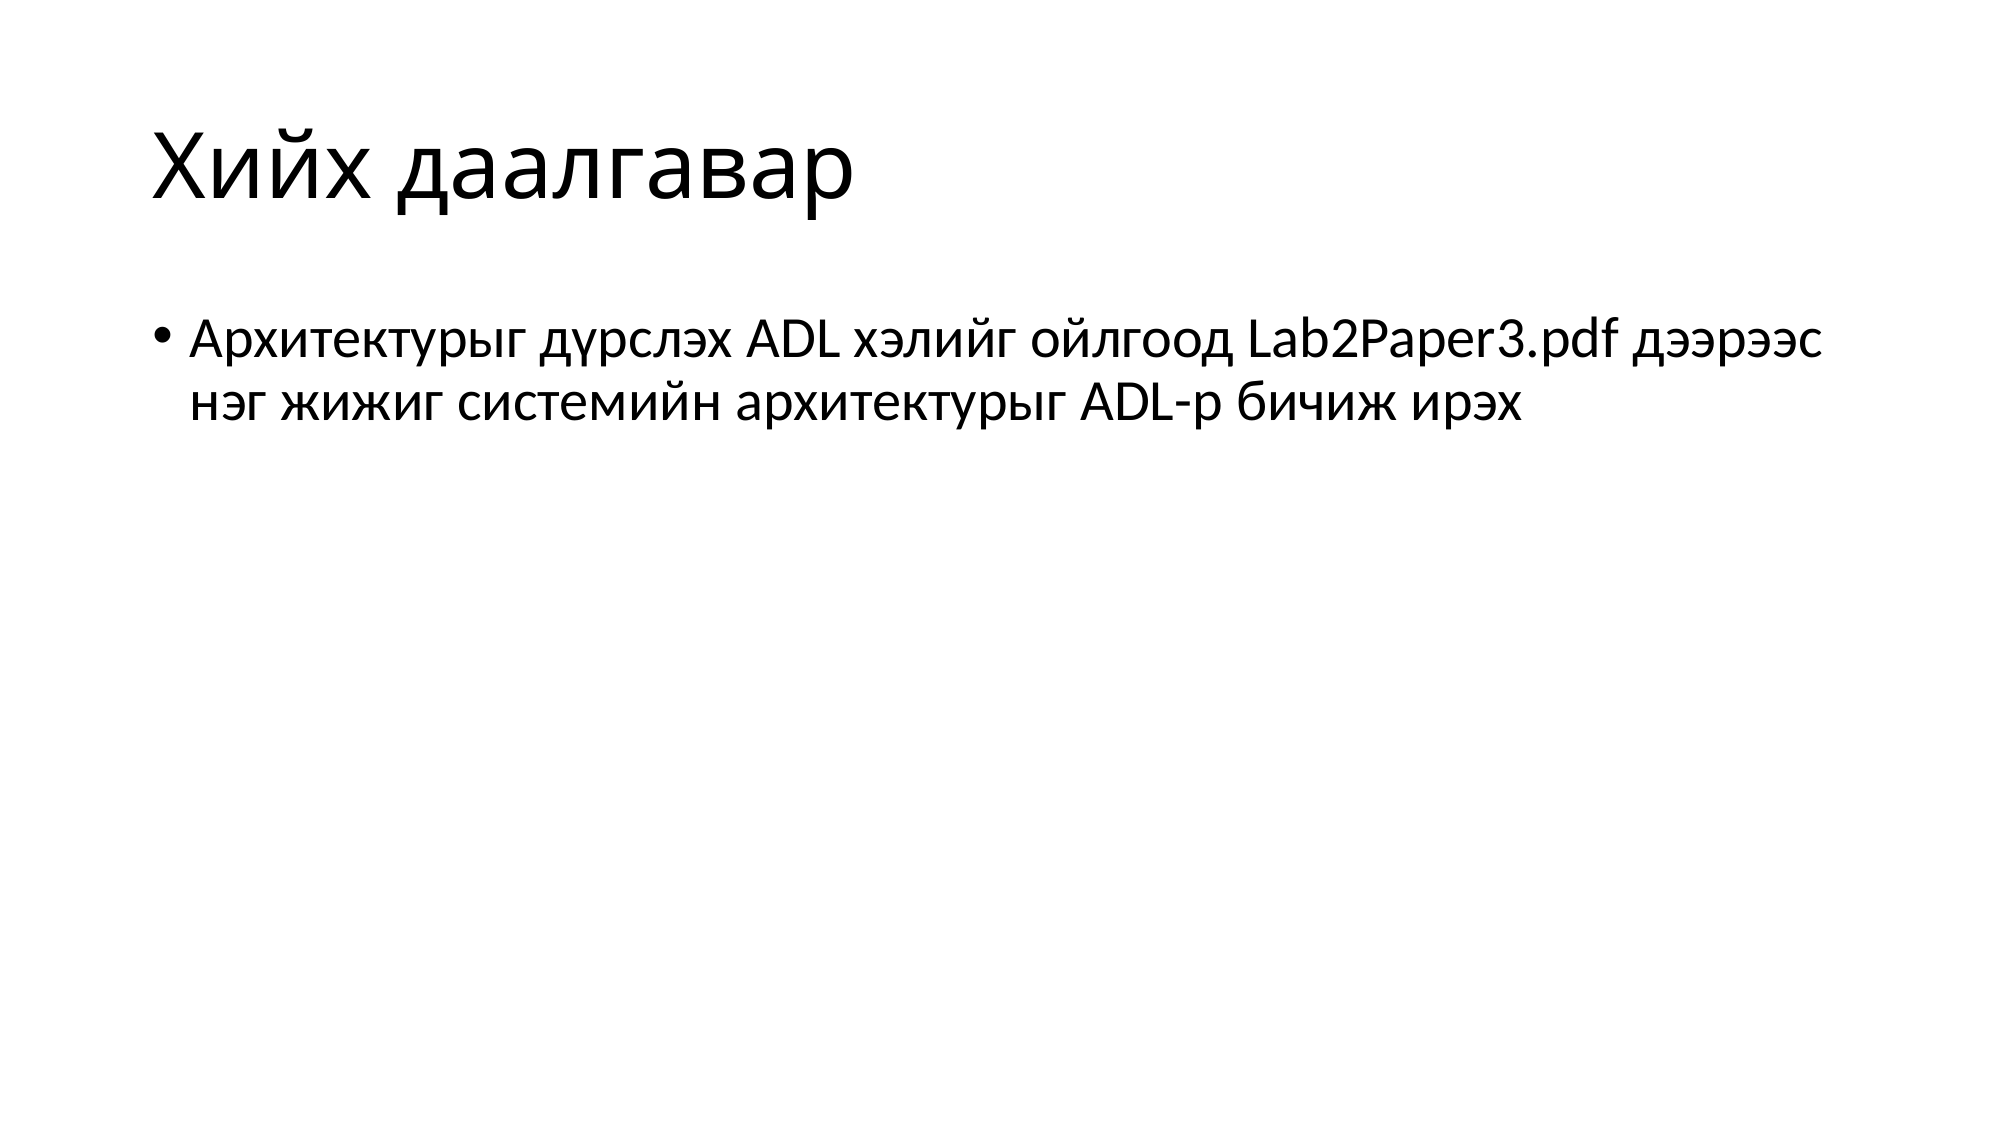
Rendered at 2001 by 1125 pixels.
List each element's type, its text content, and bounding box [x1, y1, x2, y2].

title Хийх даалгавар [137, 59, 1863, 278]
list Архитектурыг дүрслэх ADL хэлийг ойлгоод Lab2Paper3.pdf дээрээс нэг жижиг системийн архитектурыг ADL-р бичиж ирэх [137, 299, 1863, 1014]
